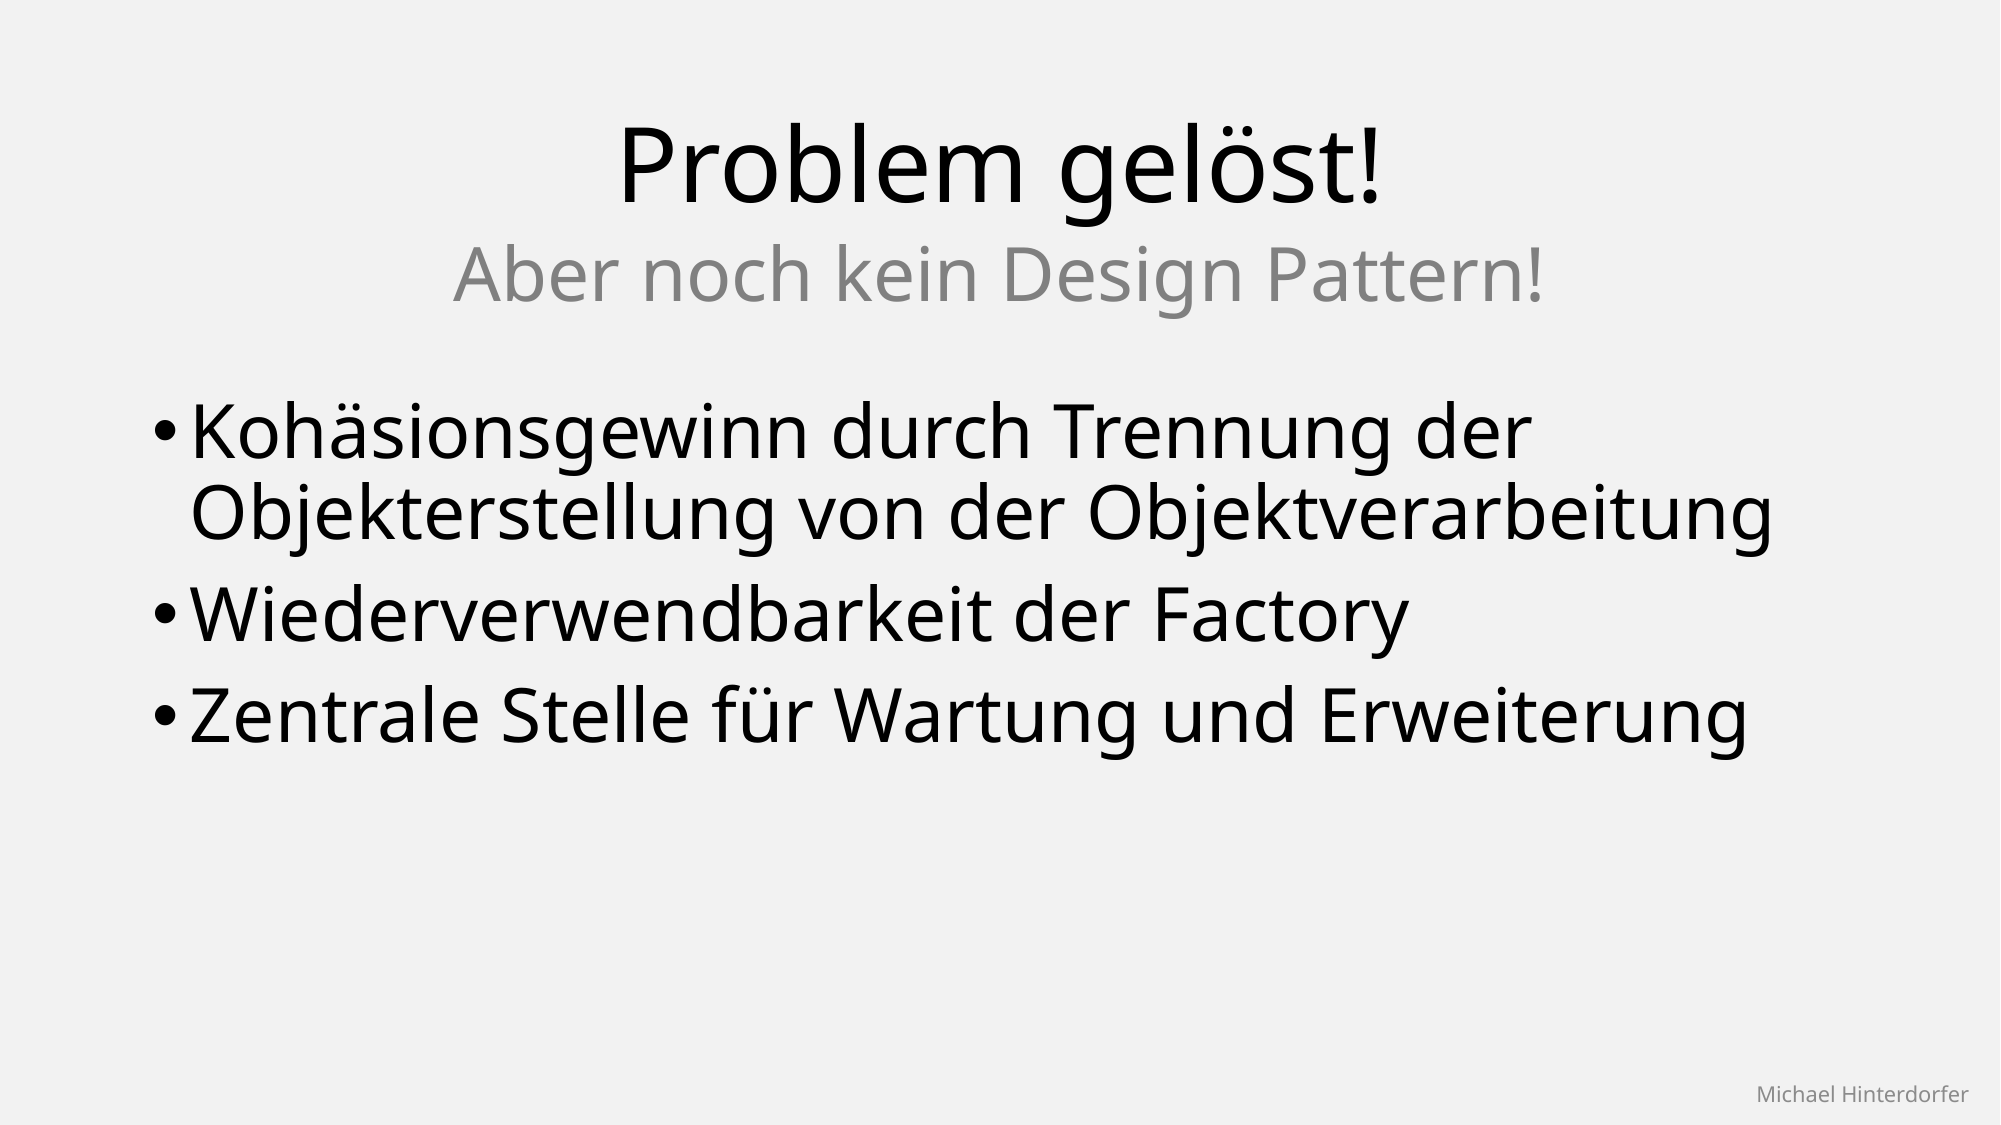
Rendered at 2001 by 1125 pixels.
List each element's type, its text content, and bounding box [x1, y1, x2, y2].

title Problem gelöst! [137, 59, 1863, 168]
list Kohäsionsgewinn durch Trennung der Objekterstellung von der Objektverarbeitung Wiederverwendbarkeit der Factory Zentrale Stelle für Wartung und Erweiterung [137, 386, 1863, 901]
footer Michael Hinterdorfer [1725, 1065, 2000, 1125]
text_box Aber noch kein Design Pattern! [137, 168, 1863, 386]
